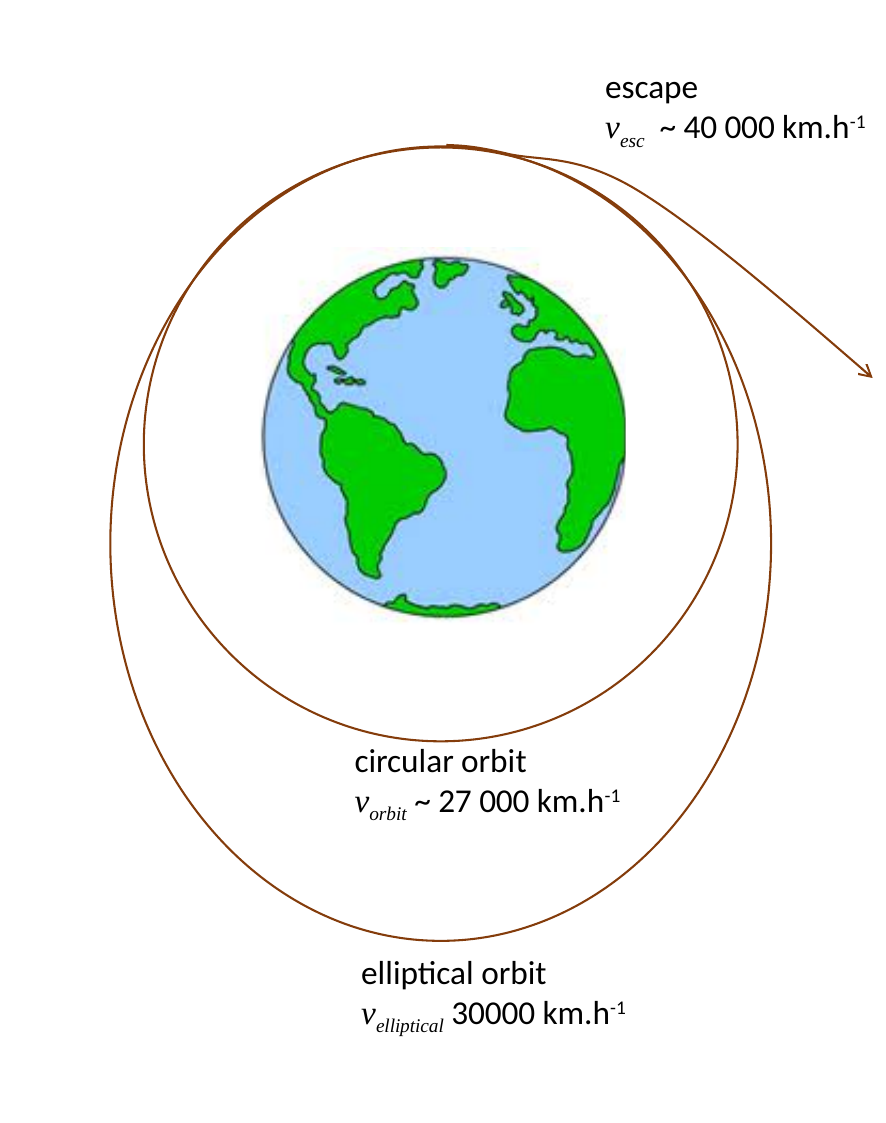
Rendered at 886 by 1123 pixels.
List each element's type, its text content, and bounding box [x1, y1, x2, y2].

text_box elliptical orbit velliptical 30000 km.h-1 [346, 943, 641, 1044]
text_box [109, 145, 773, 942]
picture [259, 247, 626, 631]
text_box escape vesc ~ 40 000 km.h-1 [590, 58, 881, 159]
text_box [446, 143, 873, 379]
text_box circular orbit vorbit ~ 27 000 km.h-1 [339, 731, 636, 832]
